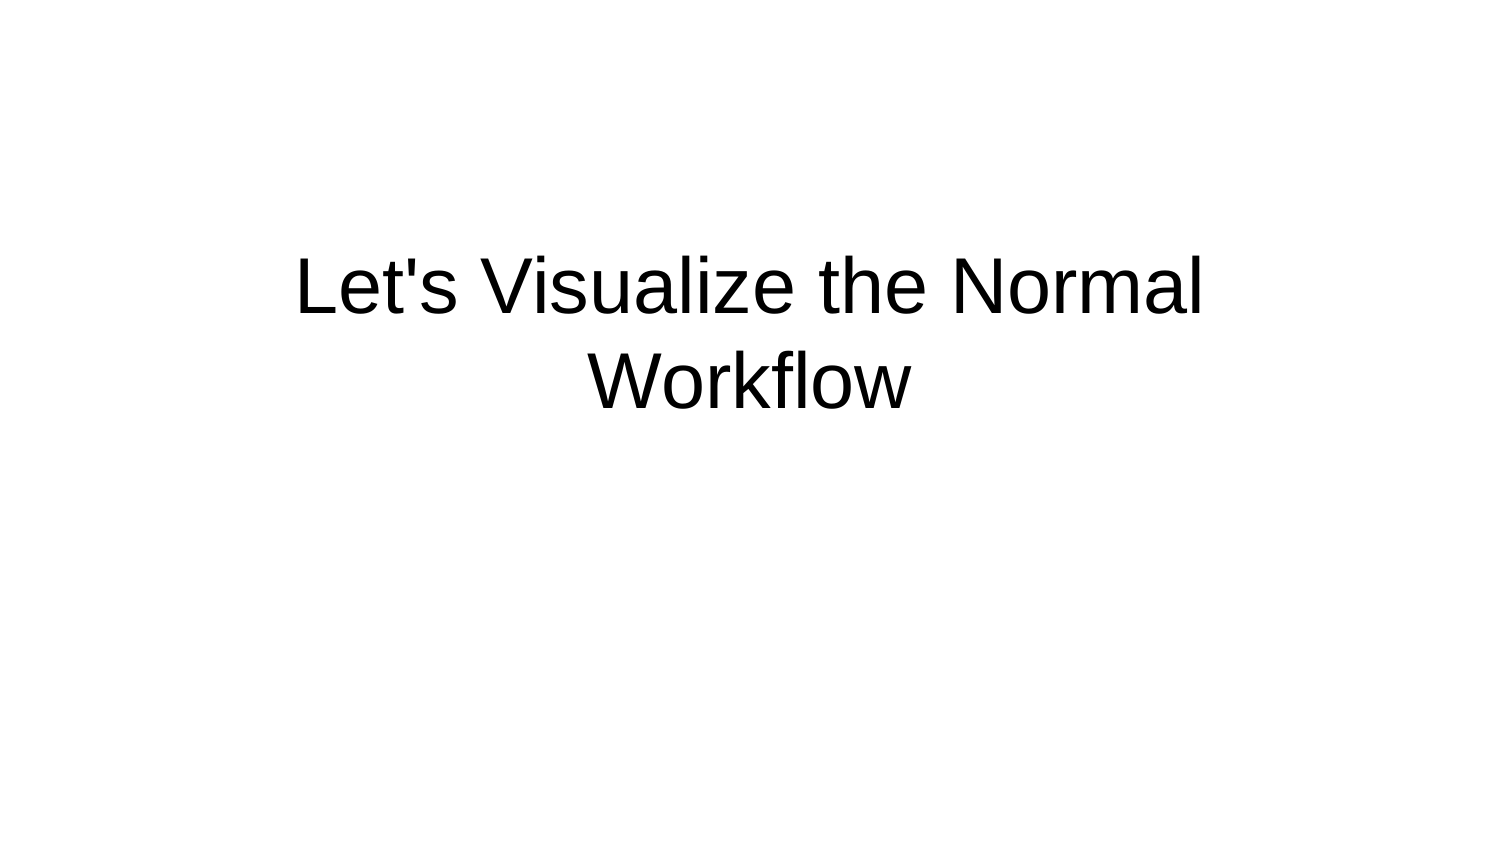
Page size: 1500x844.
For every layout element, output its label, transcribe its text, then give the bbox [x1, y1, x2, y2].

title Let's Visualize the Normal Workflow [163, 178, 1337, 440]
